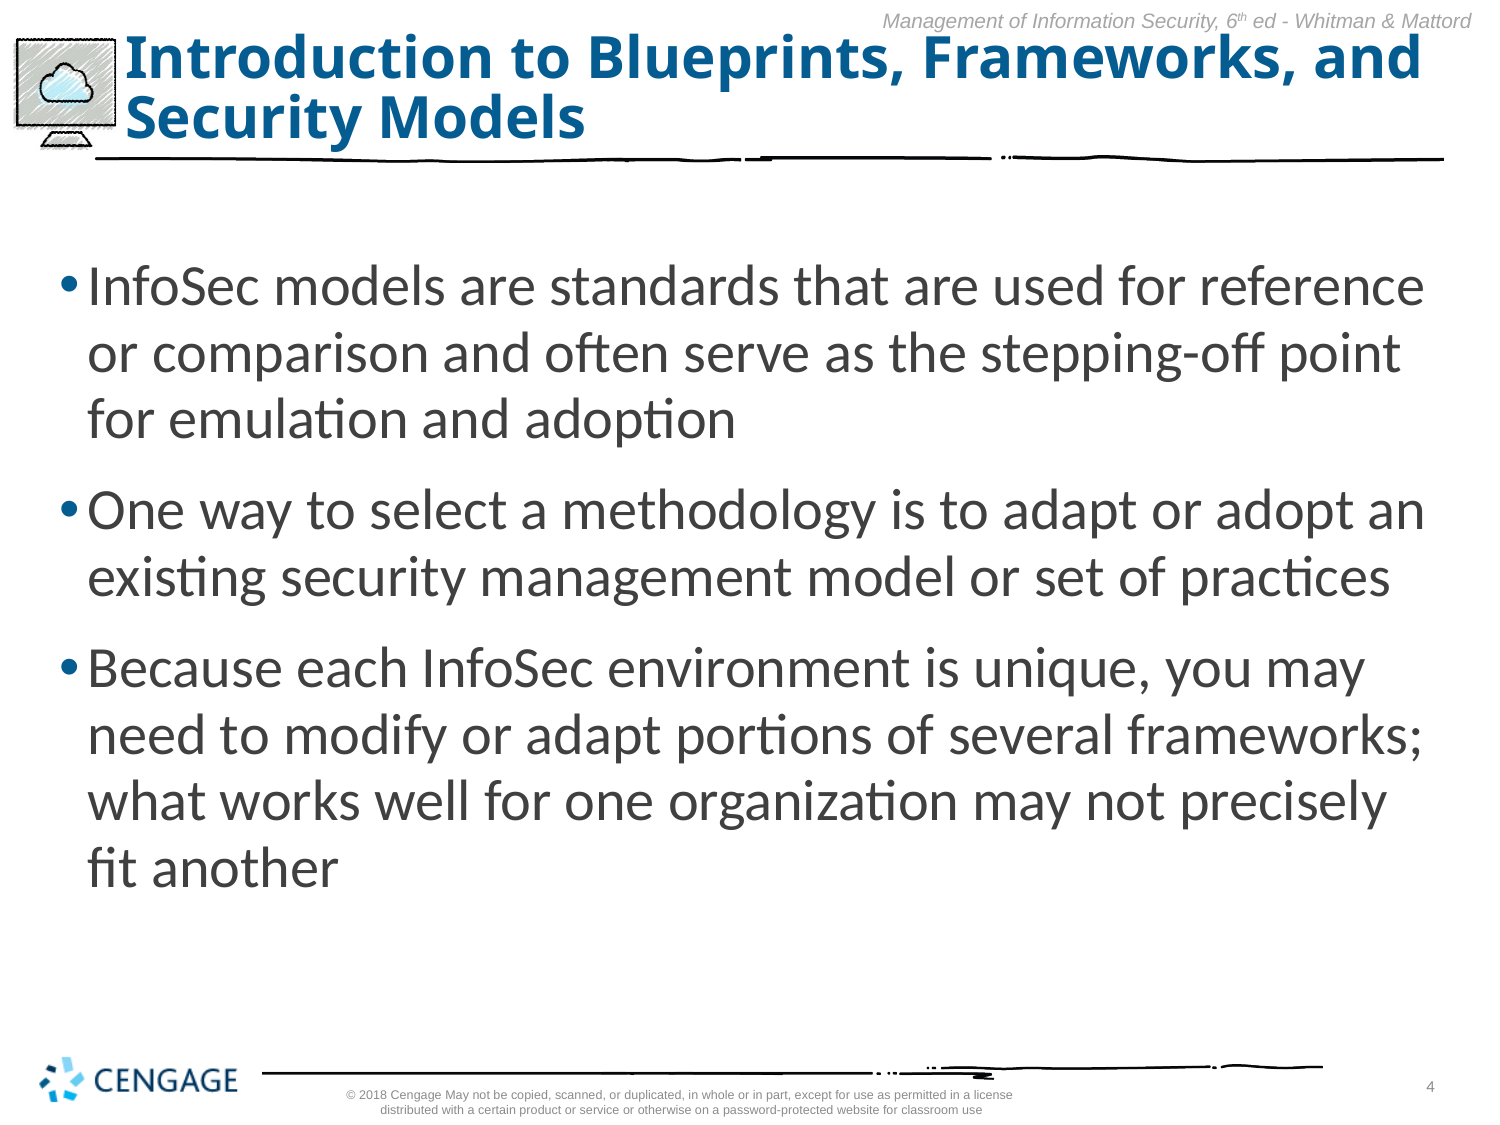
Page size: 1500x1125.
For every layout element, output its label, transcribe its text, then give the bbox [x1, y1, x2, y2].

picture [19, 1043, 250, 1115]
picture [262, 1064, 1323, 1080]
list InfoSec models are standards that are used for reference or comparison and often serve as the stepping-off point for emulation and adoption One way to select a methodology is to adapt or adopt an existing security management model or set of practices Because each InfoSec environment is unique, you may need to modify or adapt portions of several frameworks; what works well for one organization may not precisely fit another [59, 252, 1441, 908]
picture [13, 36, 117, 151]
title Introduction to Blueprints, Frameworks, and Security Models [125, 30, 1442, 152]
picture [95, 155, 1444, 163]
